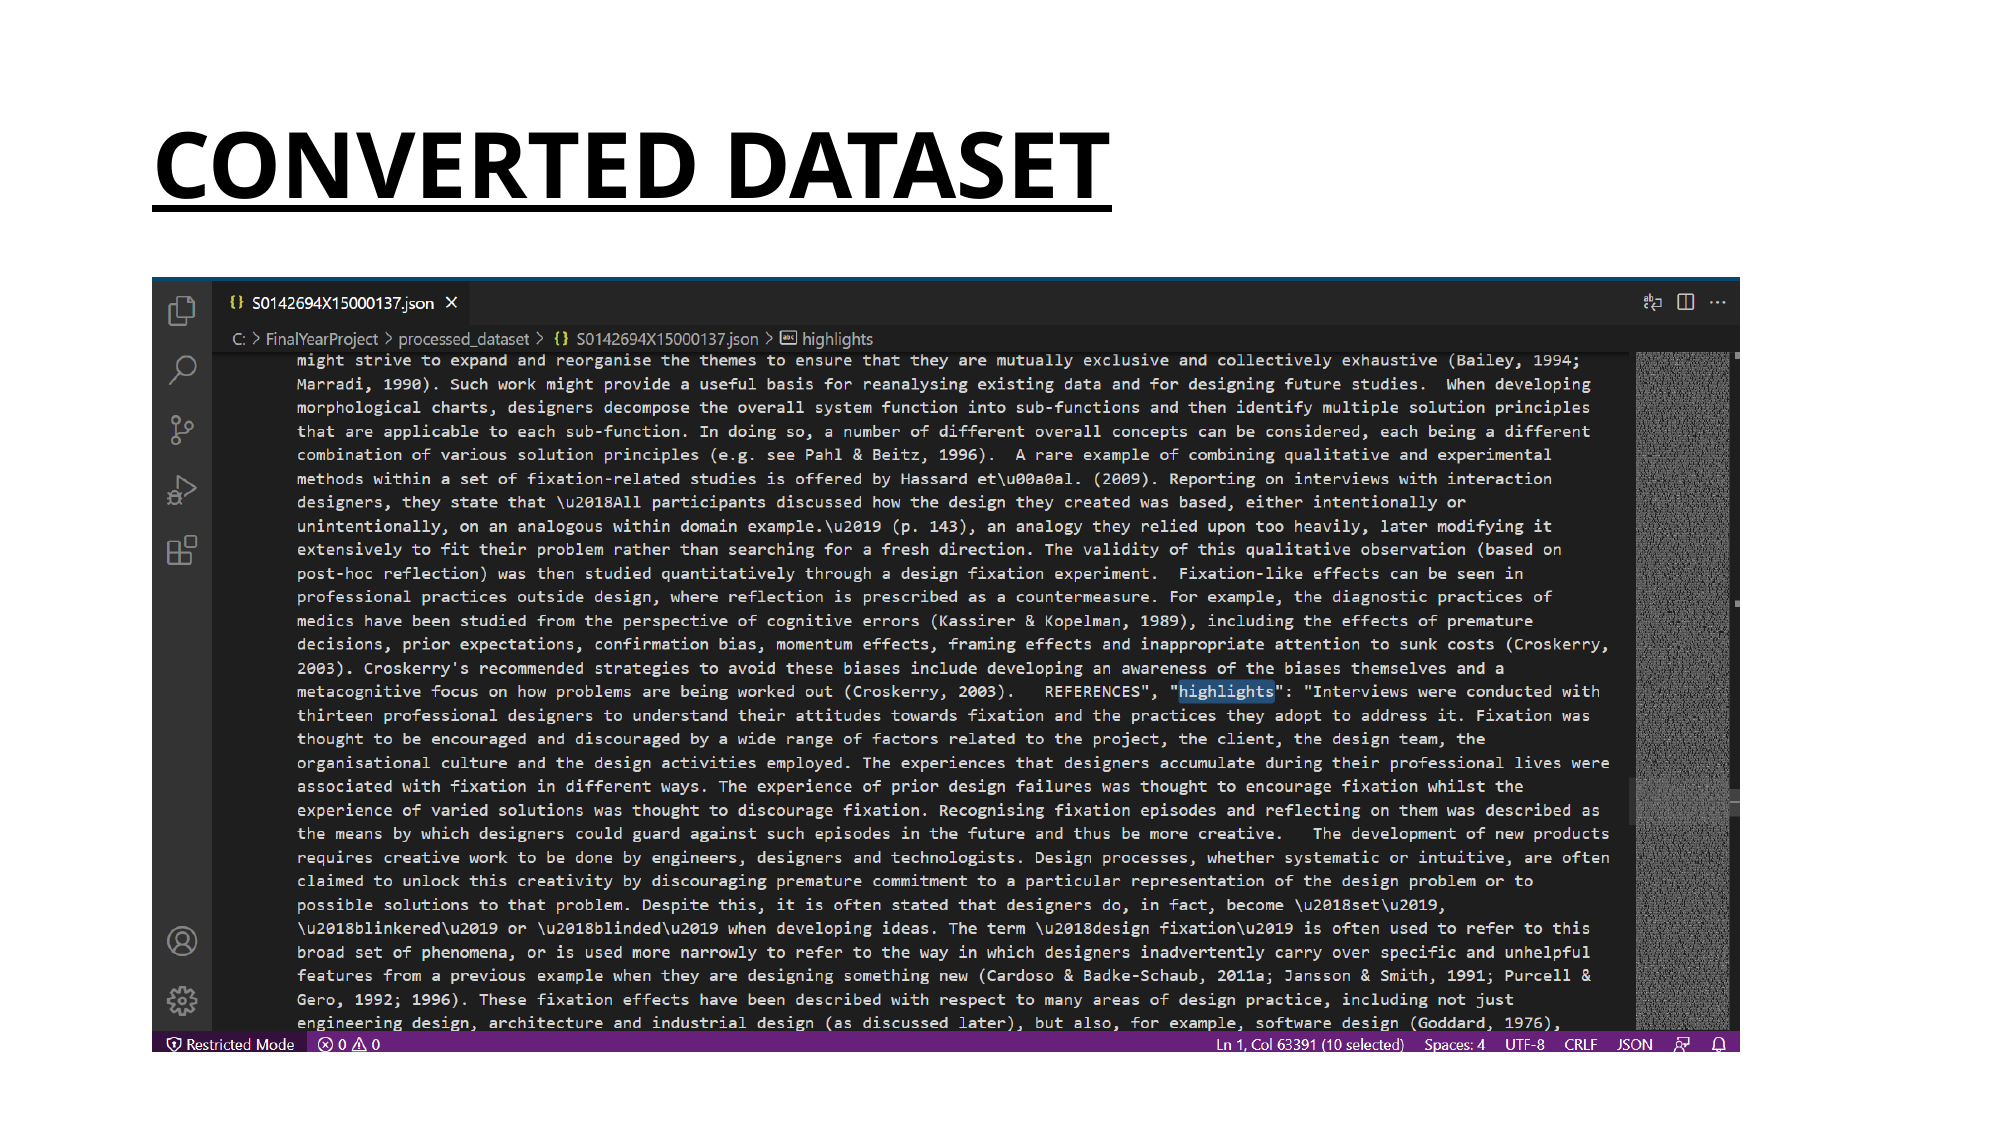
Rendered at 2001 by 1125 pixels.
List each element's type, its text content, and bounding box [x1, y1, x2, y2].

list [152, 277, 1740, 1052]
title CONVERTED DATASET [137, 59, 1863, 278]
